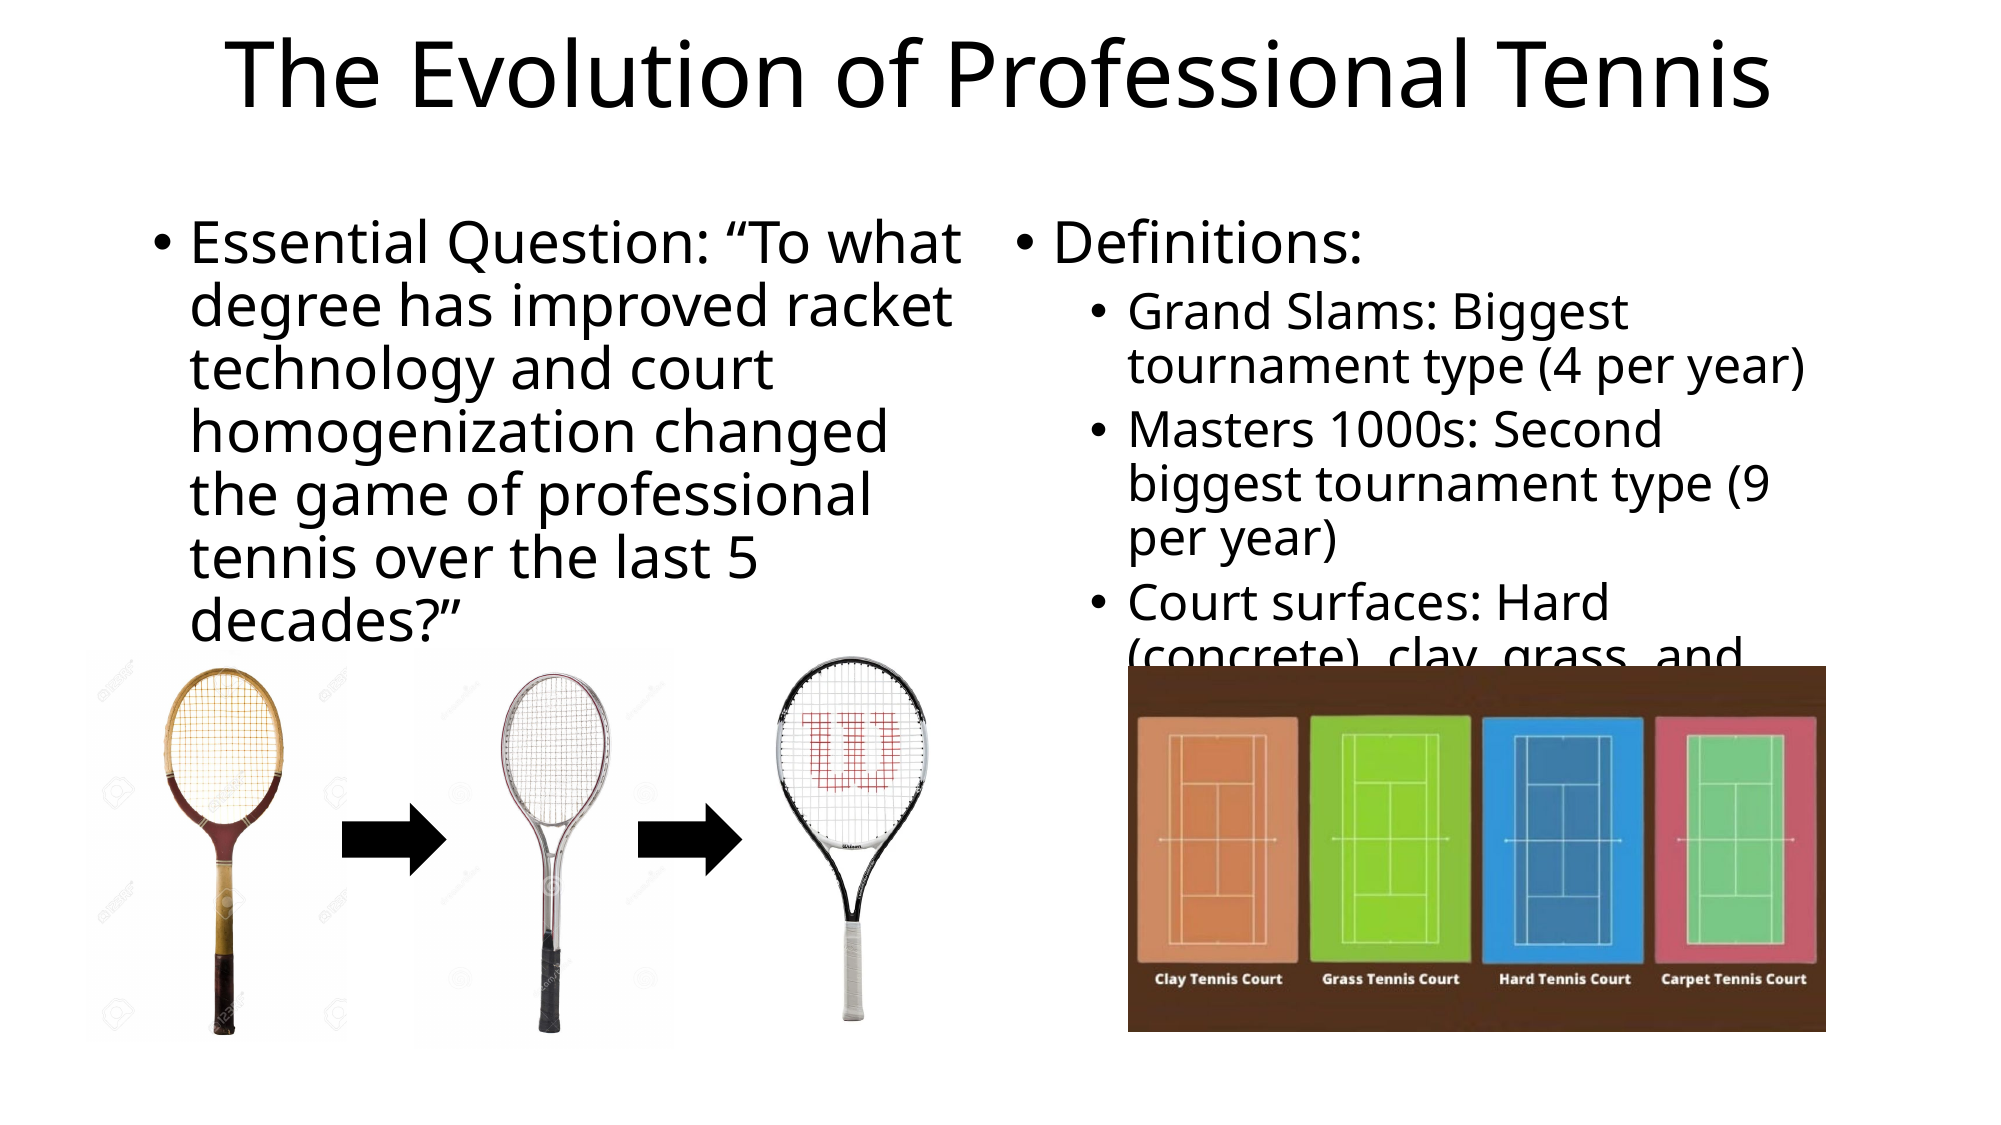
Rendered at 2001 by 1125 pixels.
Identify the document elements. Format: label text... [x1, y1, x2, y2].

picture [86, 650, 347, 1042]
picture [1128, 666, 1827, 1032]
title The Evolution of Professional Tennis [137, 0, 1863, 156]
text_box [347, 802, 414, 877]
text_box [674, 802, 741, 877]
picture [741, 608, 963, 1042]
list Essential Question: “To what degree has improved racket technology and court homogenization changed the game of professional tennis over the last 5 decades?” [137, 205, 988, 920]
list Definitions: Grand Slams: Biggest tournament type (4 per year) Masters 1000s: Second biggest tournament type (9 per year) Court surfaces: Hard (concrete), clay, grass, and carpet [999, 205, 1850, 920]
picture [414, 648, 674, 1049]
